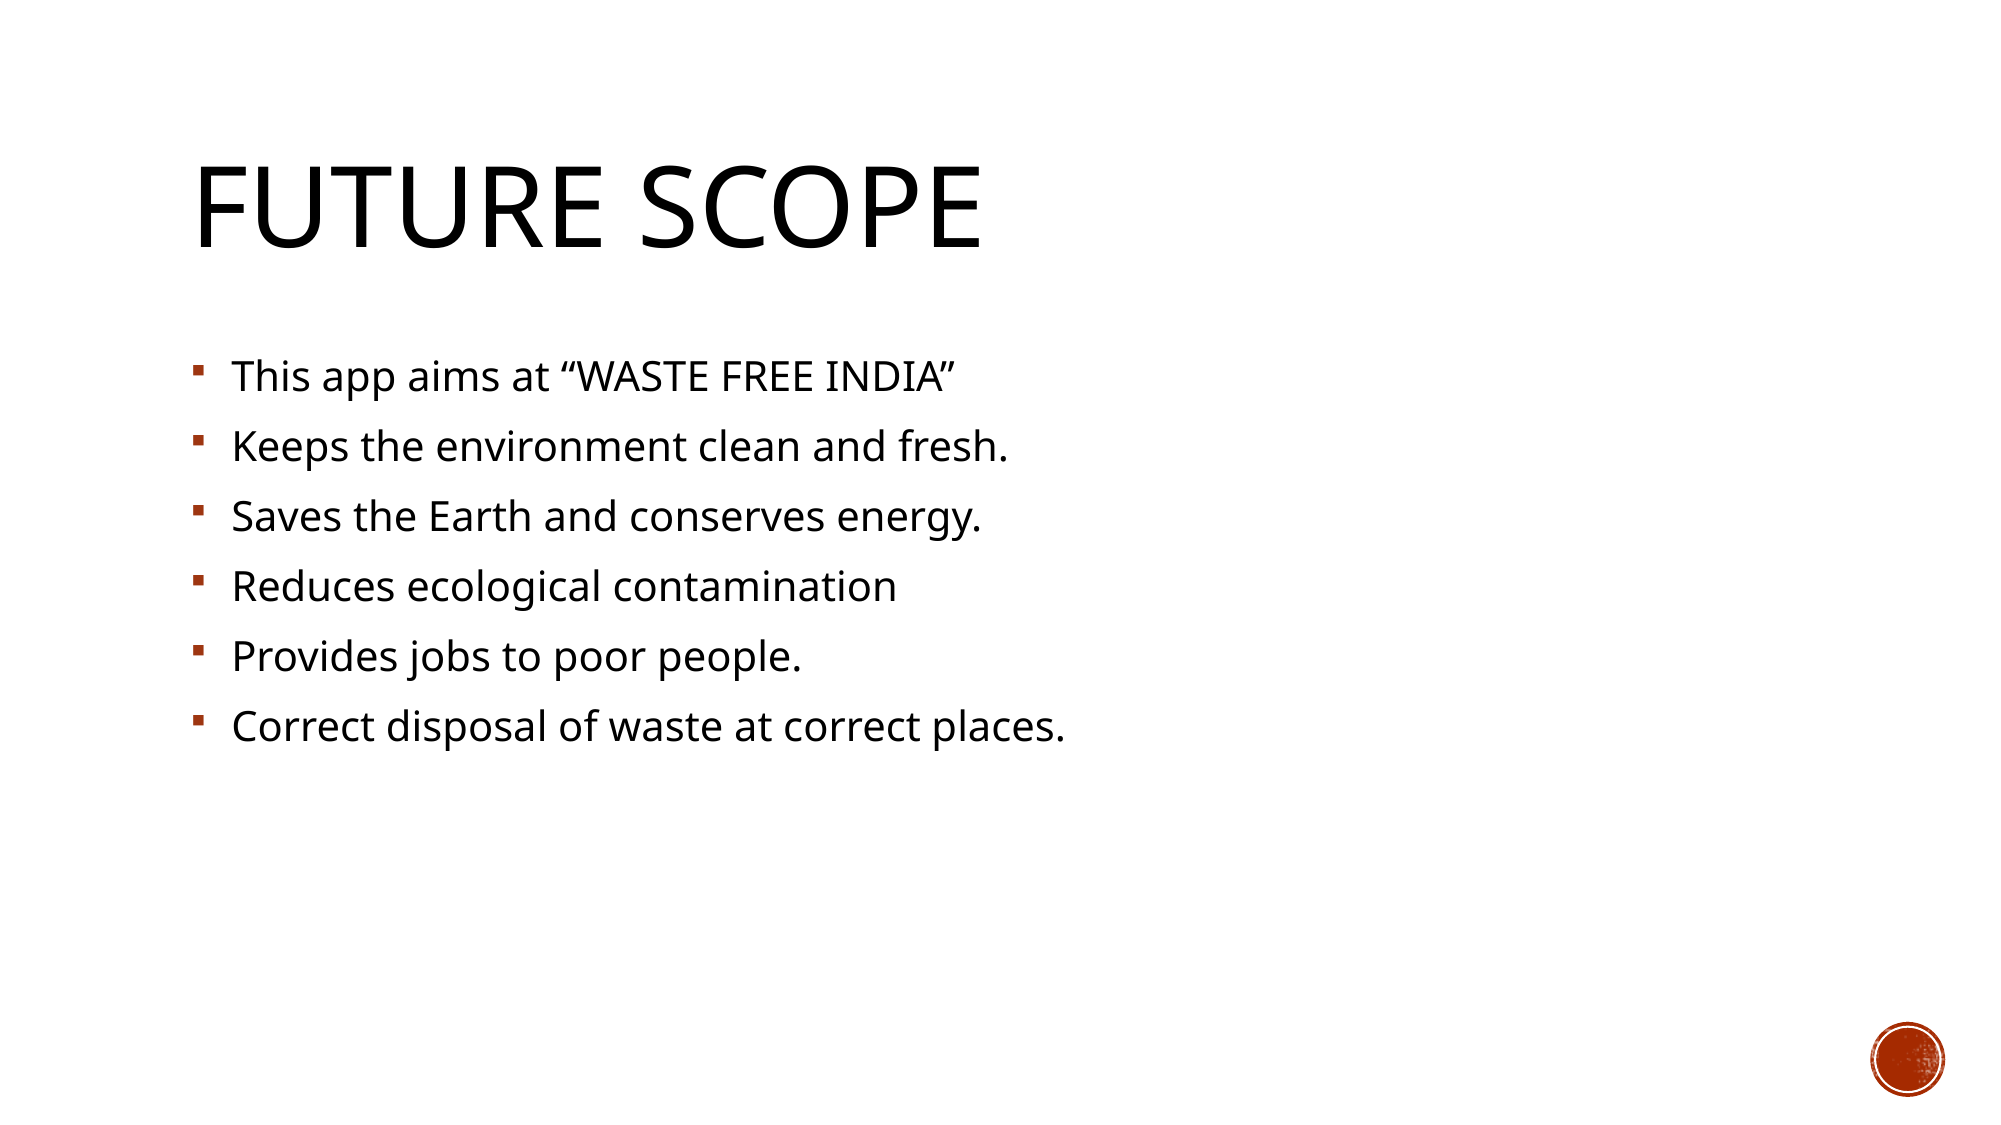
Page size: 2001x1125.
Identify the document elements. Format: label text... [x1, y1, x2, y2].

title Future scope [175, 79, 1826, 344]
list This app aims at “WASTE FREE INDIA” Keeps the environment clean and fresh. Saves the Earth and conserves energy. Reduces ecological contamination Provides jobs to poor people. Correct disposal of waste at correct places. [175, 348, 1826, 1013]
